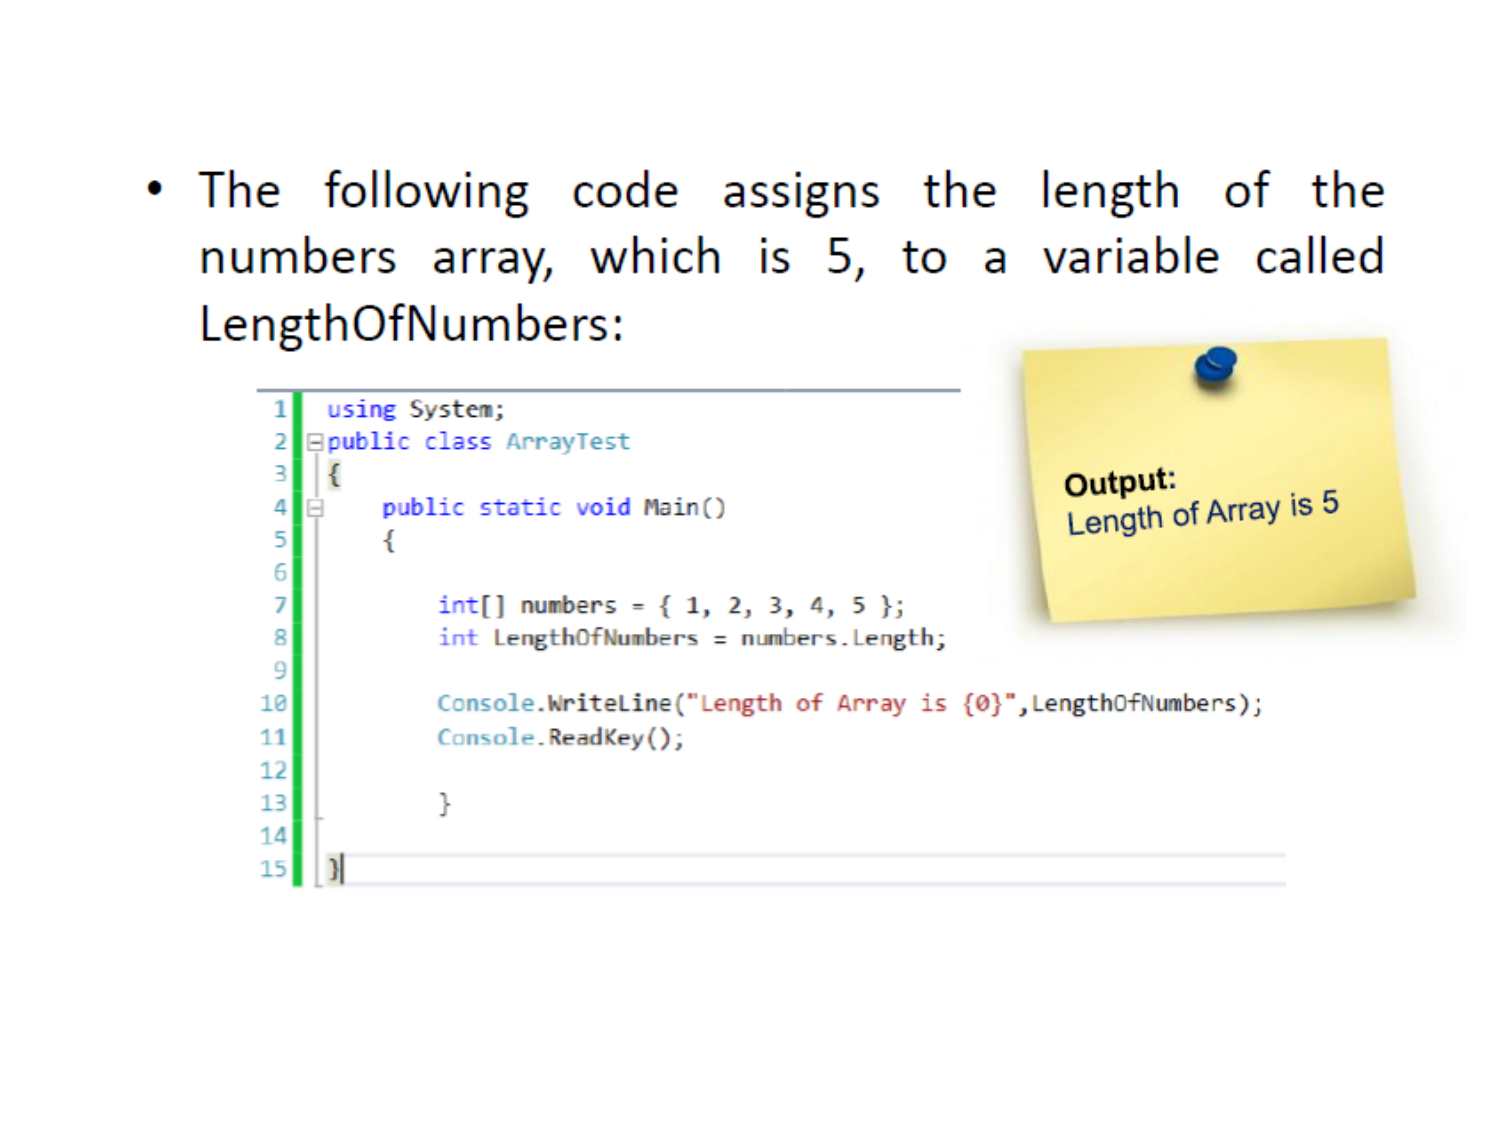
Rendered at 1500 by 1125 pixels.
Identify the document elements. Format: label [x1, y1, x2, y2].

picture [99, 124, 1466, 907]
